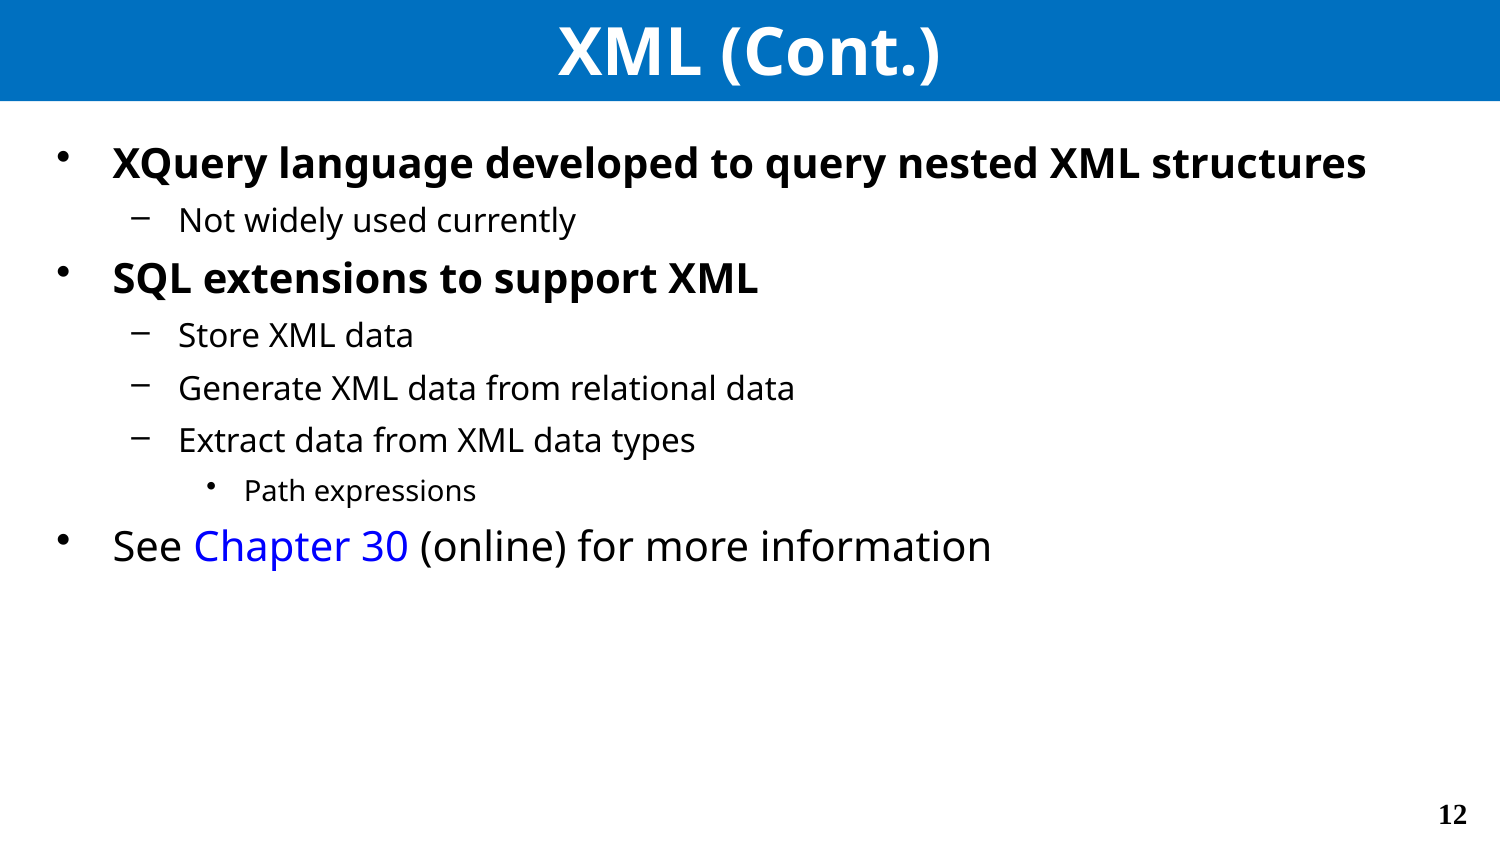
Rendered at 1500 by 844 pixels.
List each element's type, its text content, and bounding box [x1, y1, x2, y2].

list XQuery language developed to query nested XML structures Not widely used currently SQL extensions to support XML Store XML data Generate XML data from relational data Extract data from XML data types Path expressions See Chapter 30 (online) for more information [41, 129, 1447, 754]
title XML (Cont.) [0, 0, 1500, 102]
